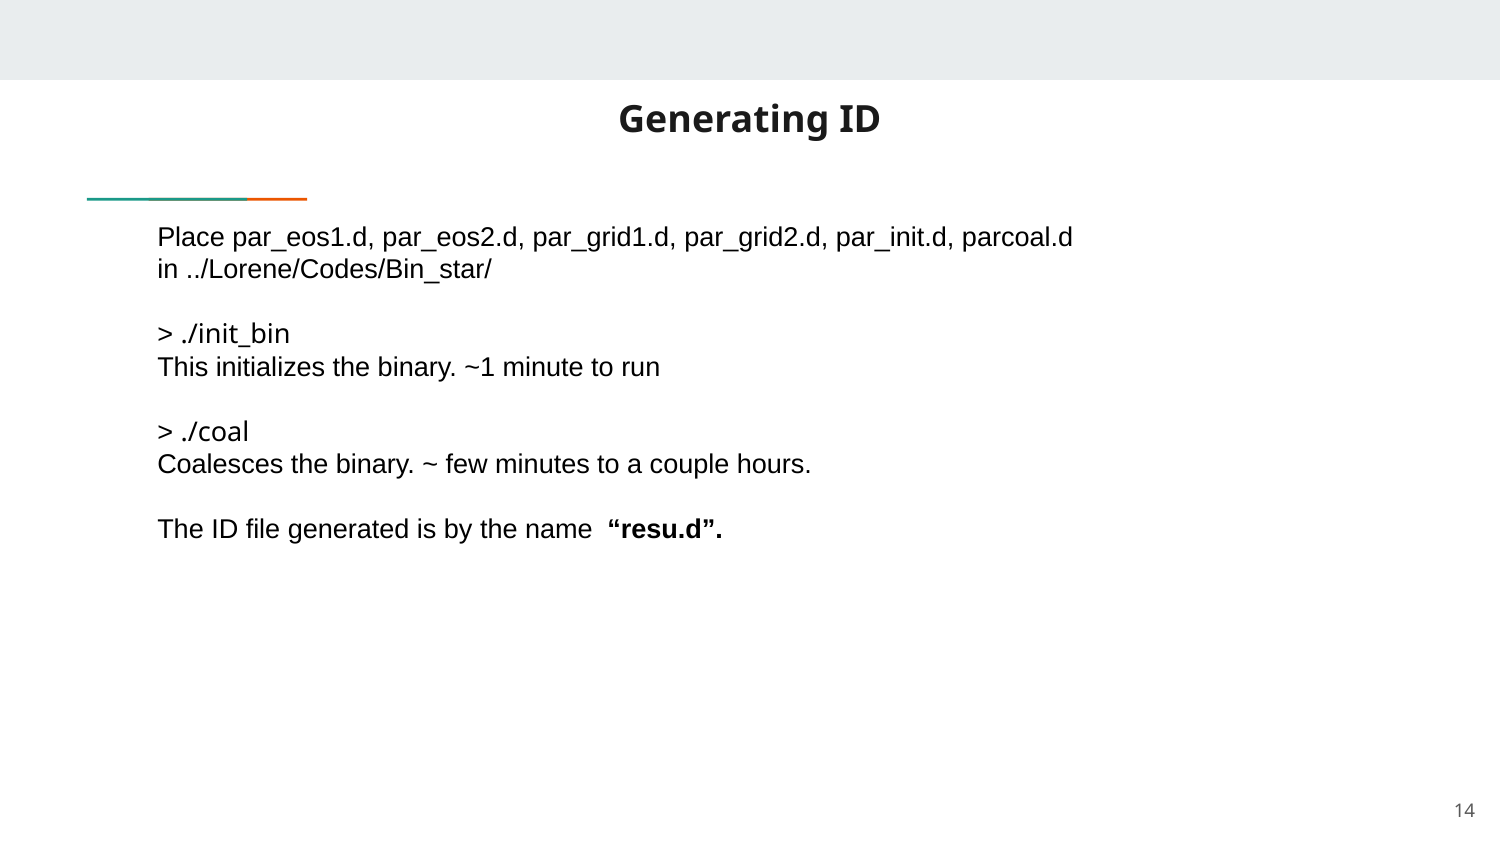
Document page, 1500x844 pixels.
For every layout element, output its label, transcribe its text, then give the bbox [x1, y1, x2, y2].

title Generating ID [119, 79, 1381, 168]
slide_number 14 [1400, 779, 1491, 844]
list Place par_eos1.d, par_eos2.d, par_grid1.d, par_grid2.d, par_init.d, parcoal.d in ../Lorene/Codes/Bin_star/ > ./init_bin This initializes the binary. ~1 minute to run > ./coal Coalesces the binary. ~ few minutes to a couple hours. The ID file generated is by the name “resu.d”. [119, 203, 1381, 700]
